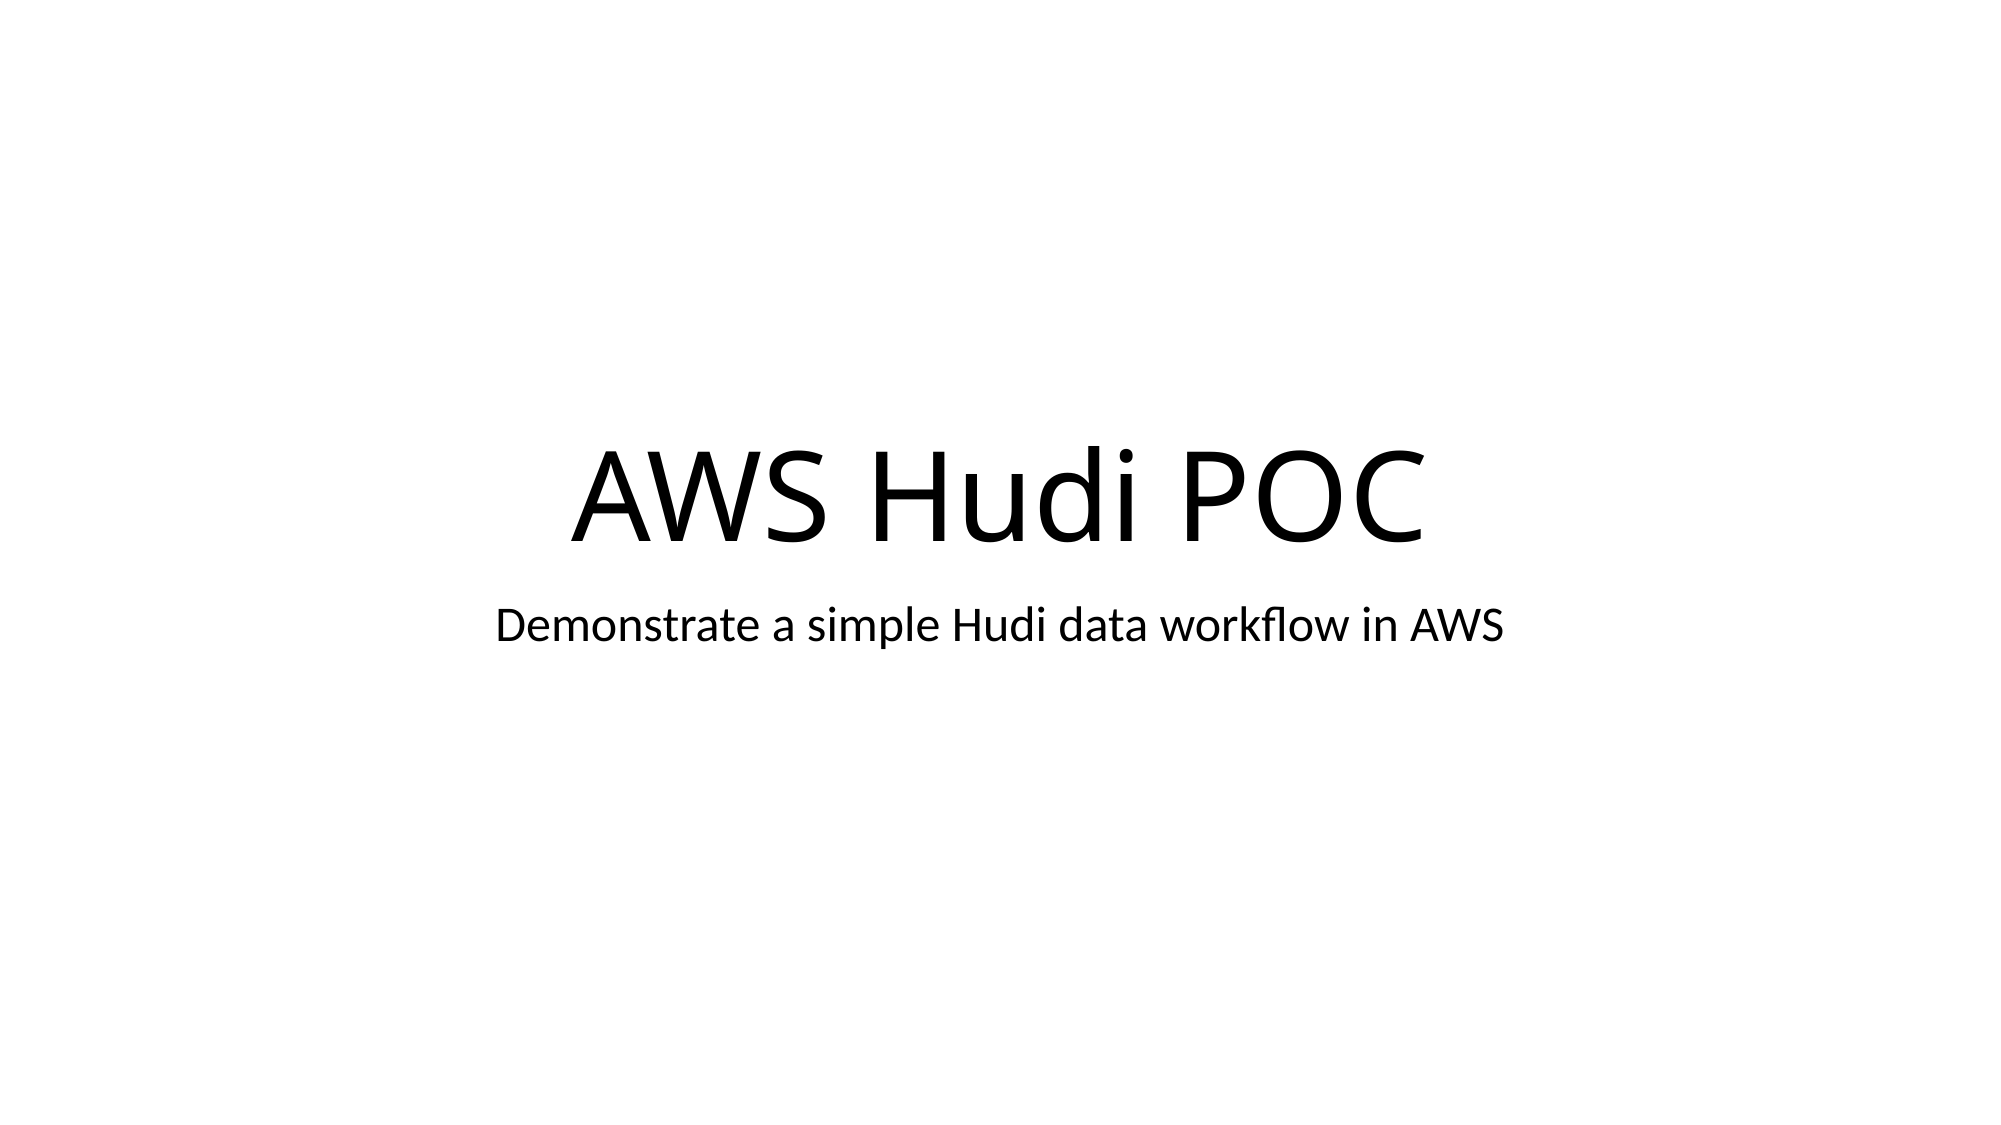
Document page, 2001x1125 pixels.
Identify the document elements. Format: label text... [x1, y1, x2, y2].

title AWS Hudi POC [249, 184, 1750, 576]
subtitle Demonstrate a simple Hudi data workflow in AWS [249, 590, 1750, 863]
